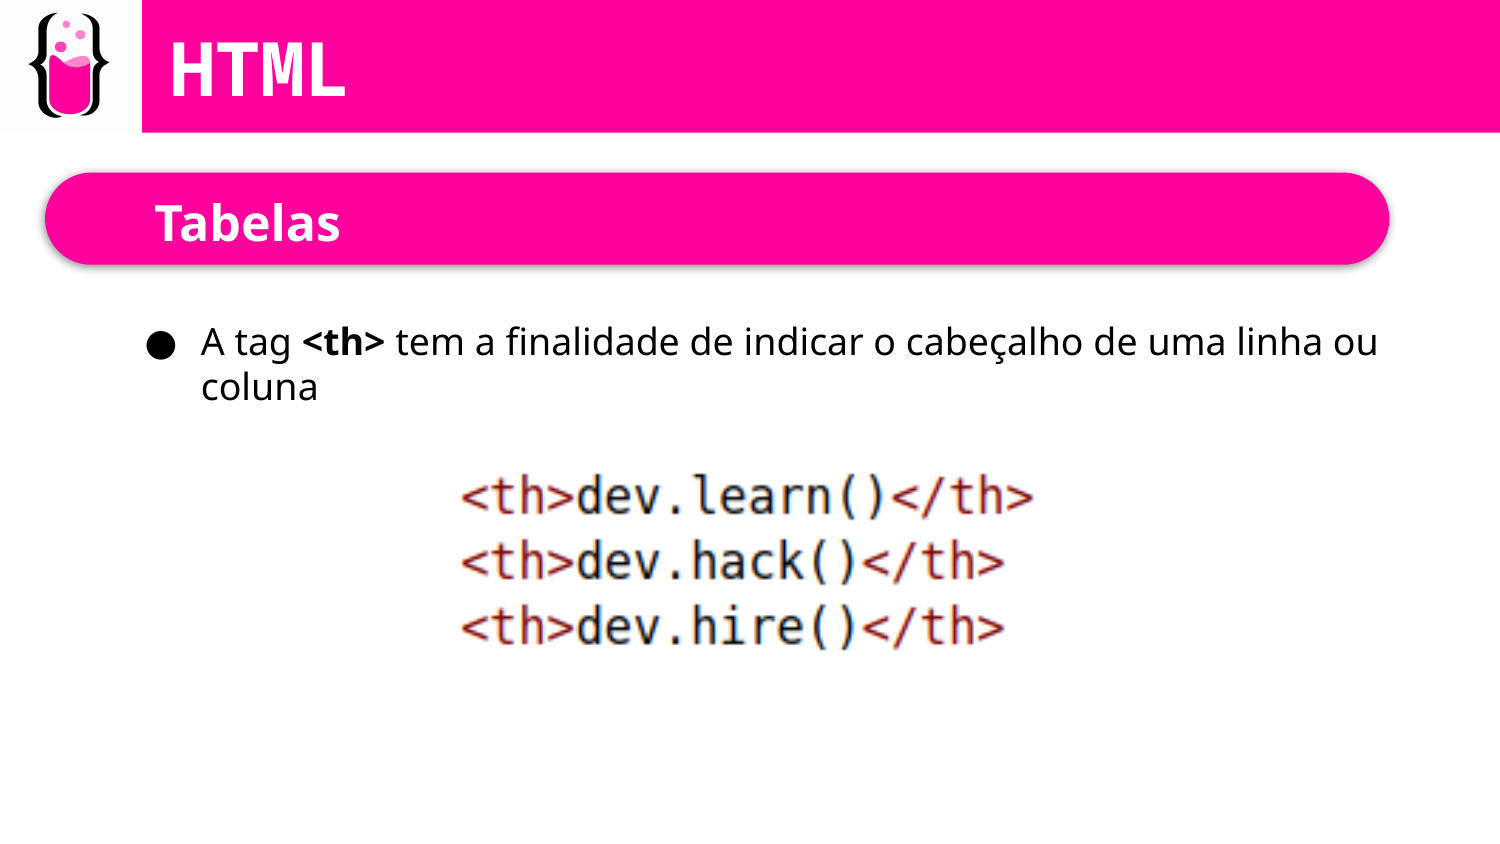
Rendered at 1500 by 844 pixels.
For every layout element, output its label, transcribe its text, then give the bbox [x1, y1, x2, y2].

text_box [44, 170, 1390, 265]
picture [424, 458, 1076, 666]
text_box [0, 0, 1500, 133]
text_box A tag <th> tem a finalidade de indicar o cabeçalho de uma linha ou coluna [110, 303, 1456, 496]
